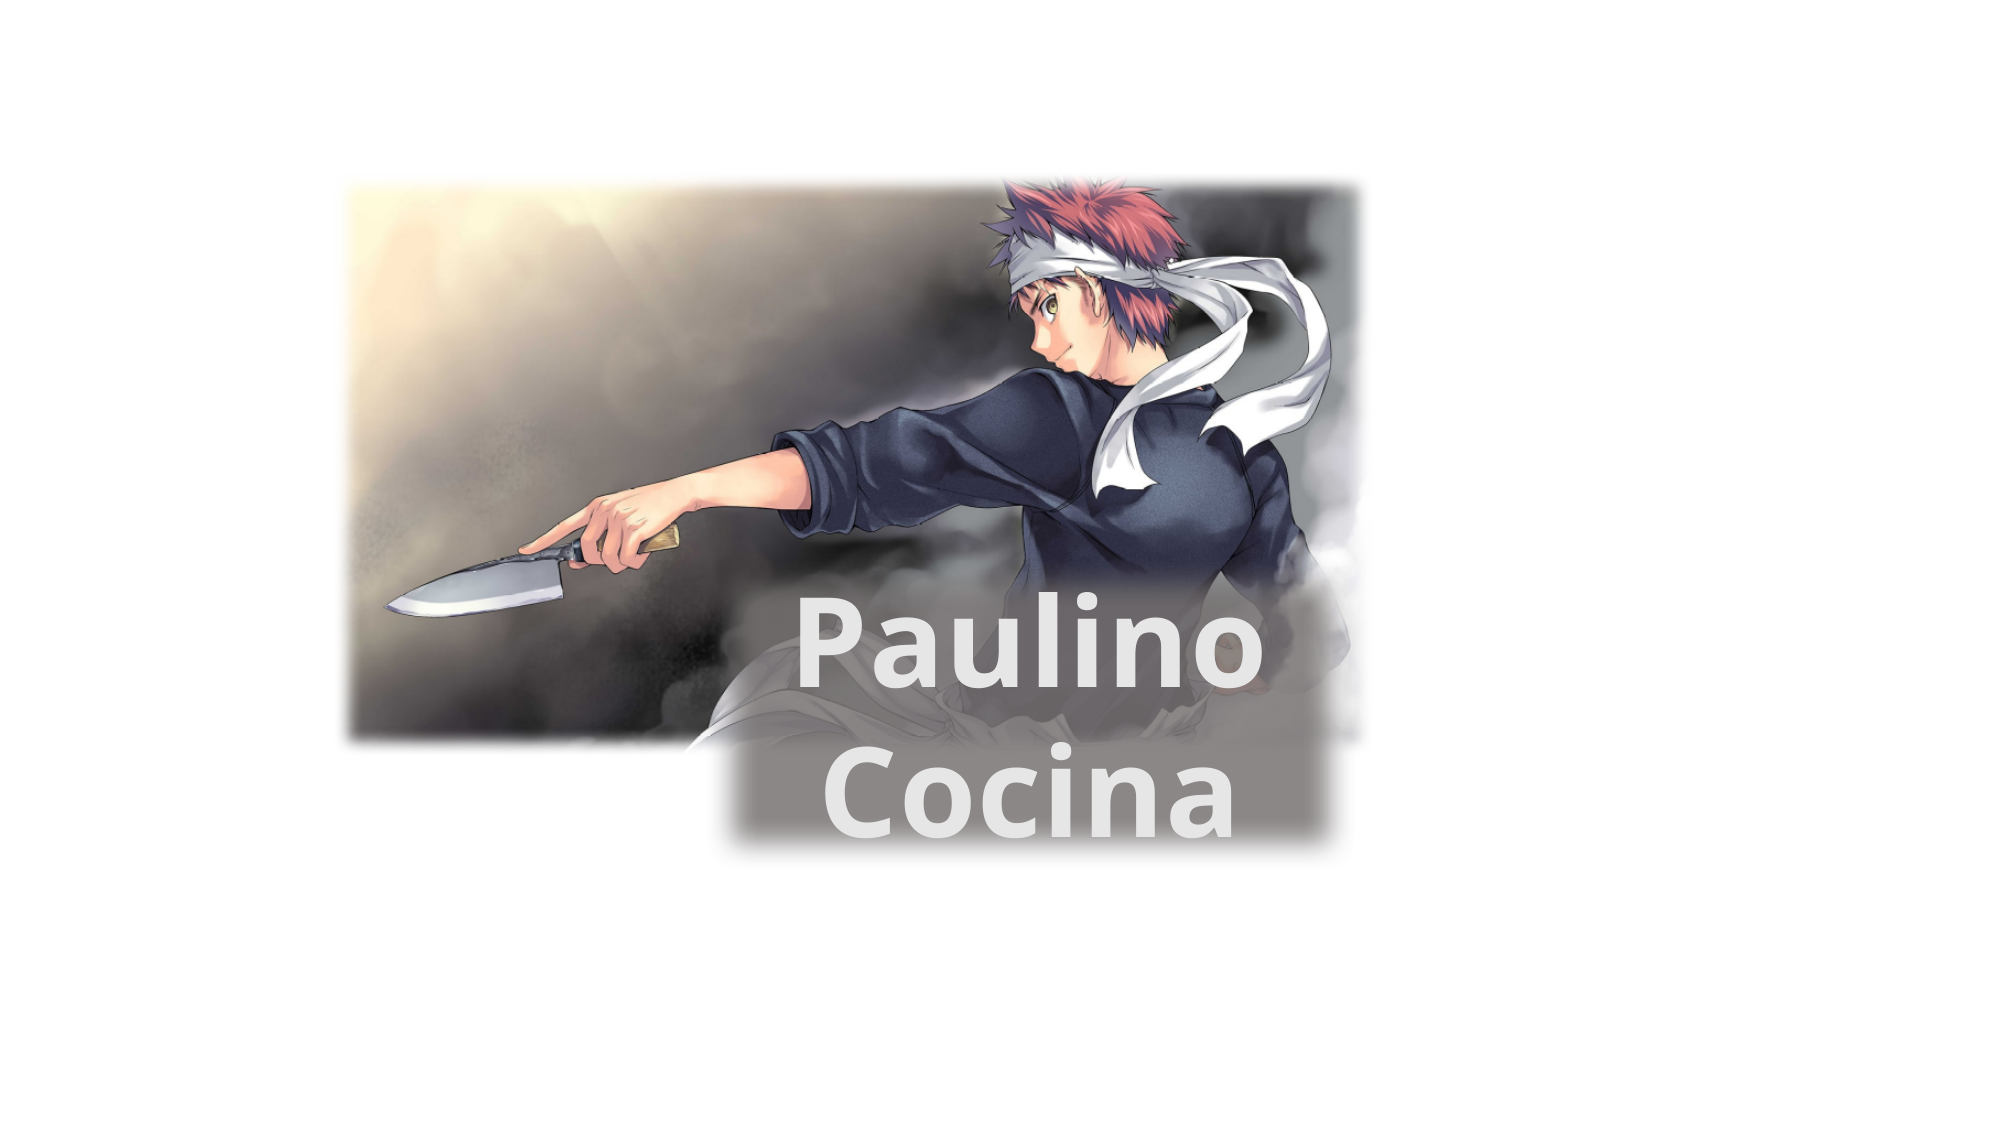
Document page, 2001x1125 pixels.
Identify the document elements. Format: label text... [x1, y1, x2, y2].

text_box Paulino Cocina [755, 756, 1307, 821]
picture [334, 172, 1373, 756]
